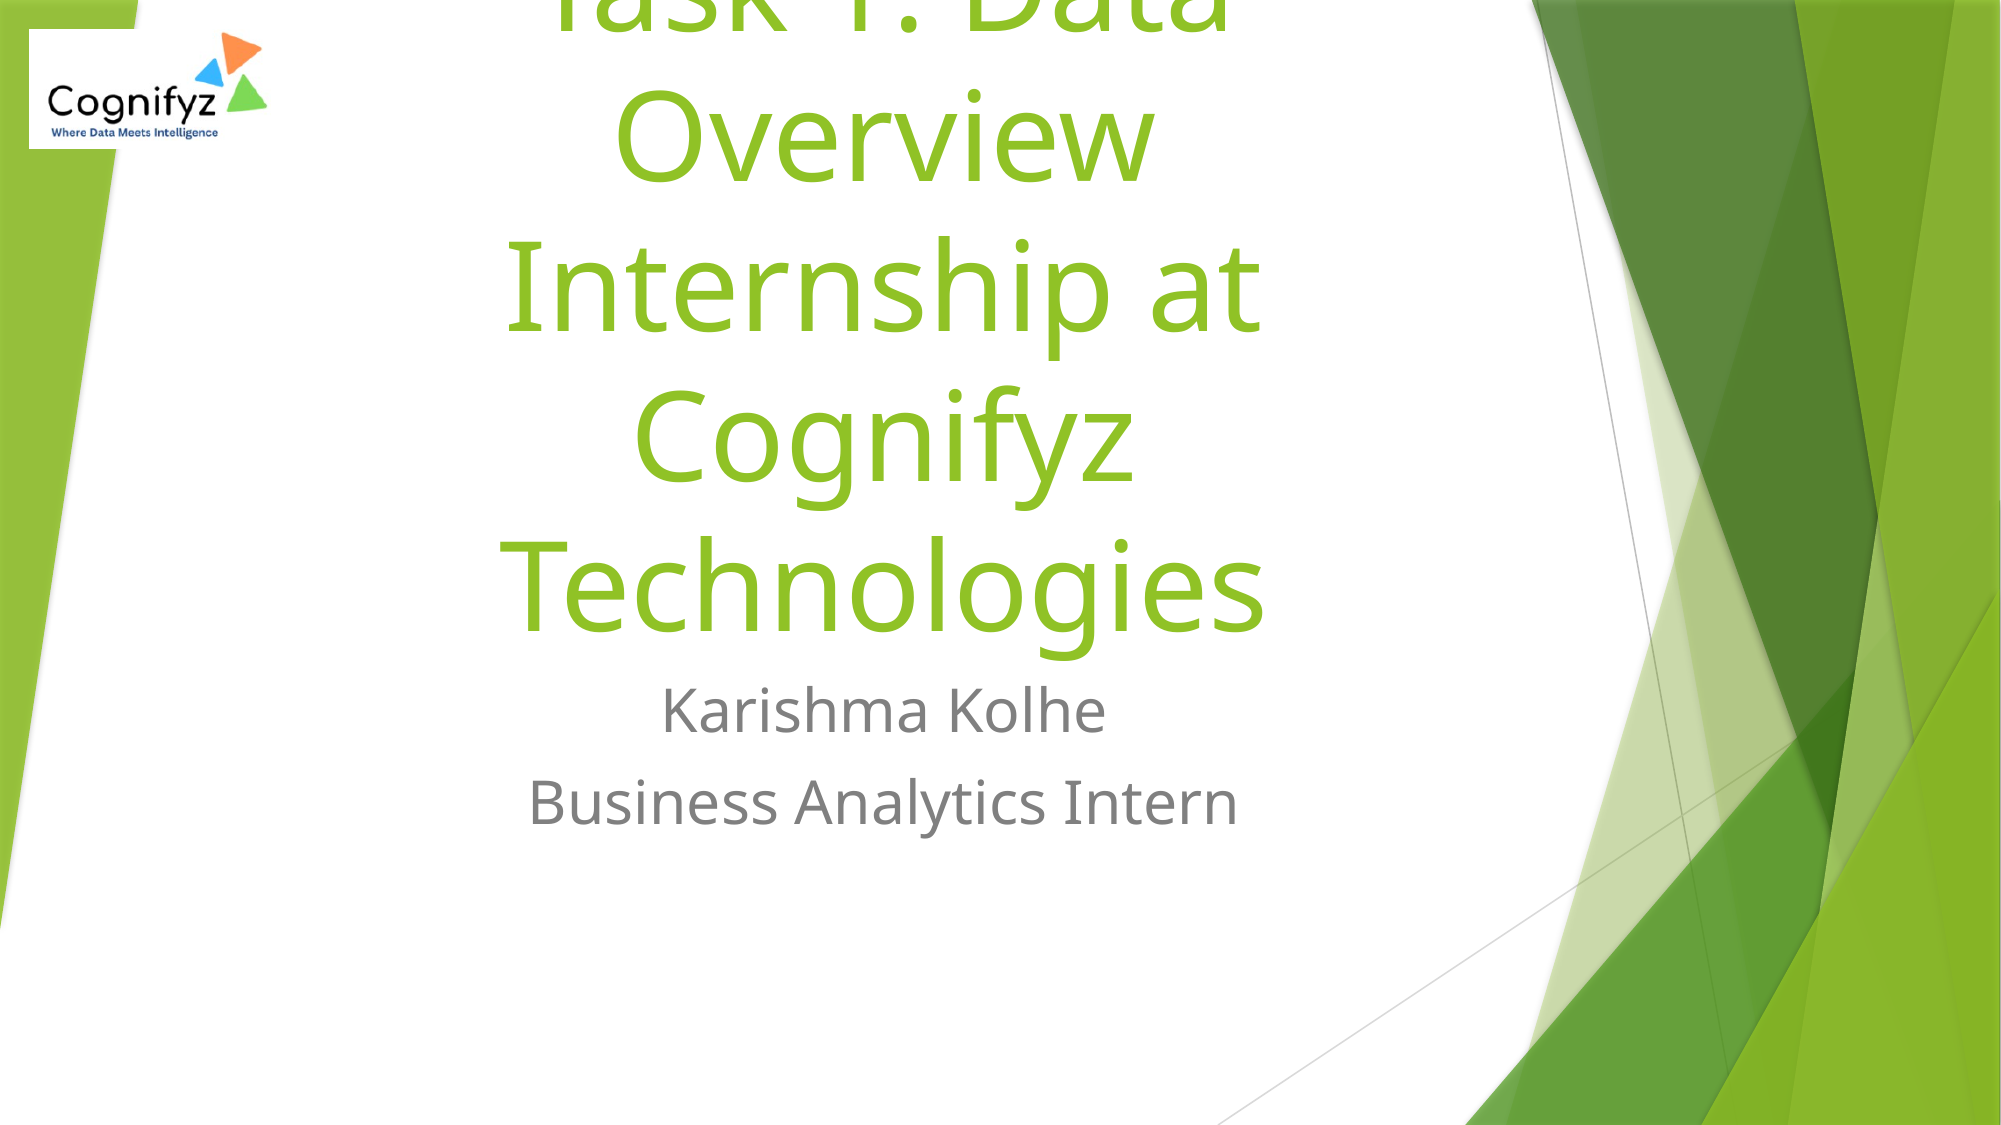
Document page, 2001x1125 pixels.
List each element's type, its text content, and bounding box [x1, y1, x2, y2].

picture [28, 28, 272, 149]
title Task 1: Data Overview Internship at Cognifyz Technologies [247, 394, 1522, 664]
subtitle Karishma Kolhe Business Analytics Intern [247, 664, 1522, 845]
